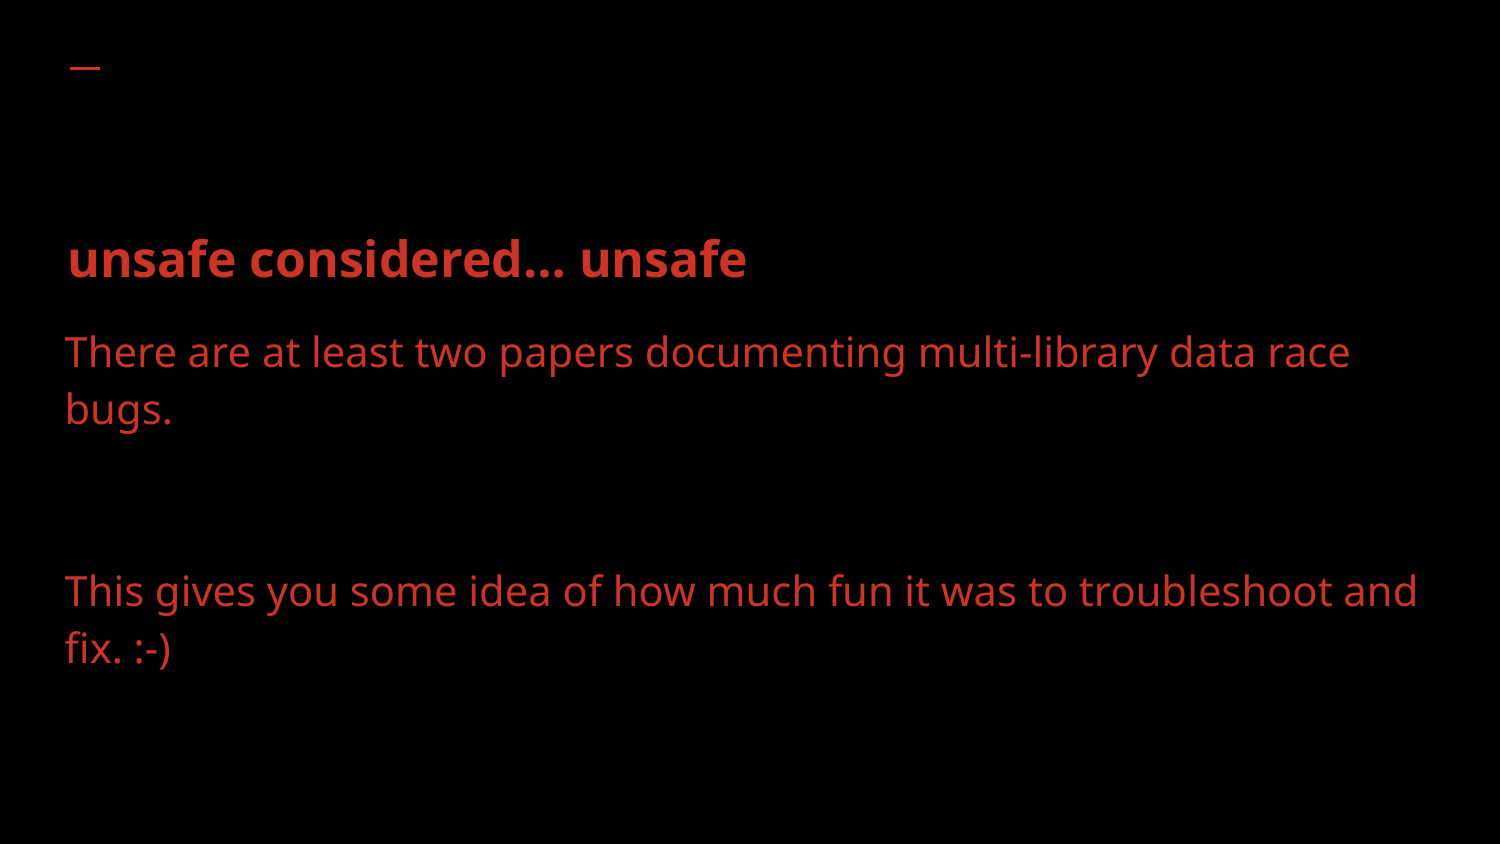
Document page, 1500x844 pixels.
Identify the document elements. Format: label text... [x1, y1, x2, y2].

title unsafe considered… unsafe [52, 153, 1131, 302]
list There are at least two papers documenting multi-library data race bugs. This gives you some idea of how much fun it was to troubleshoot and fix. :-) [49, 302, 1451, 764]
